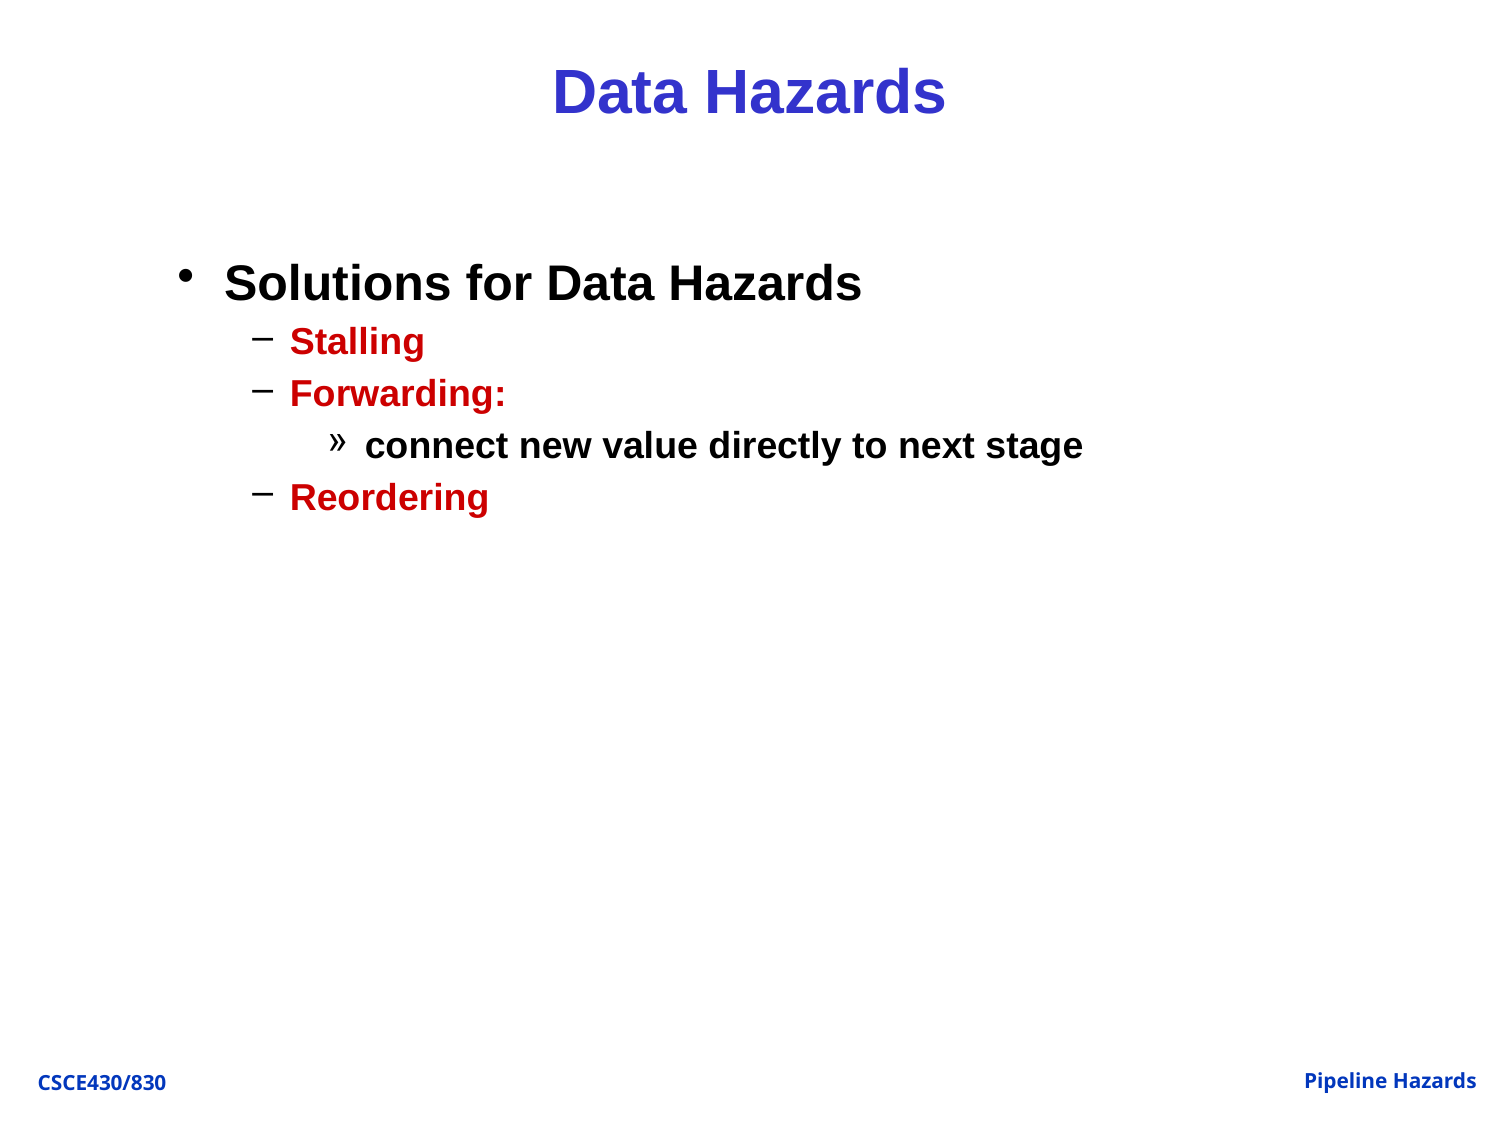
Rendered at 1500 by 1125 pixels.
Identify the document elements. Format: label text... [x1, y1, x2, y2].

list Solutions for Data Hazards Stalling Forwarding: connect new value directly to next stage Reordering [162, 249, 1338, 925]
title Data Hazards [162, 0, 1338, 188]
